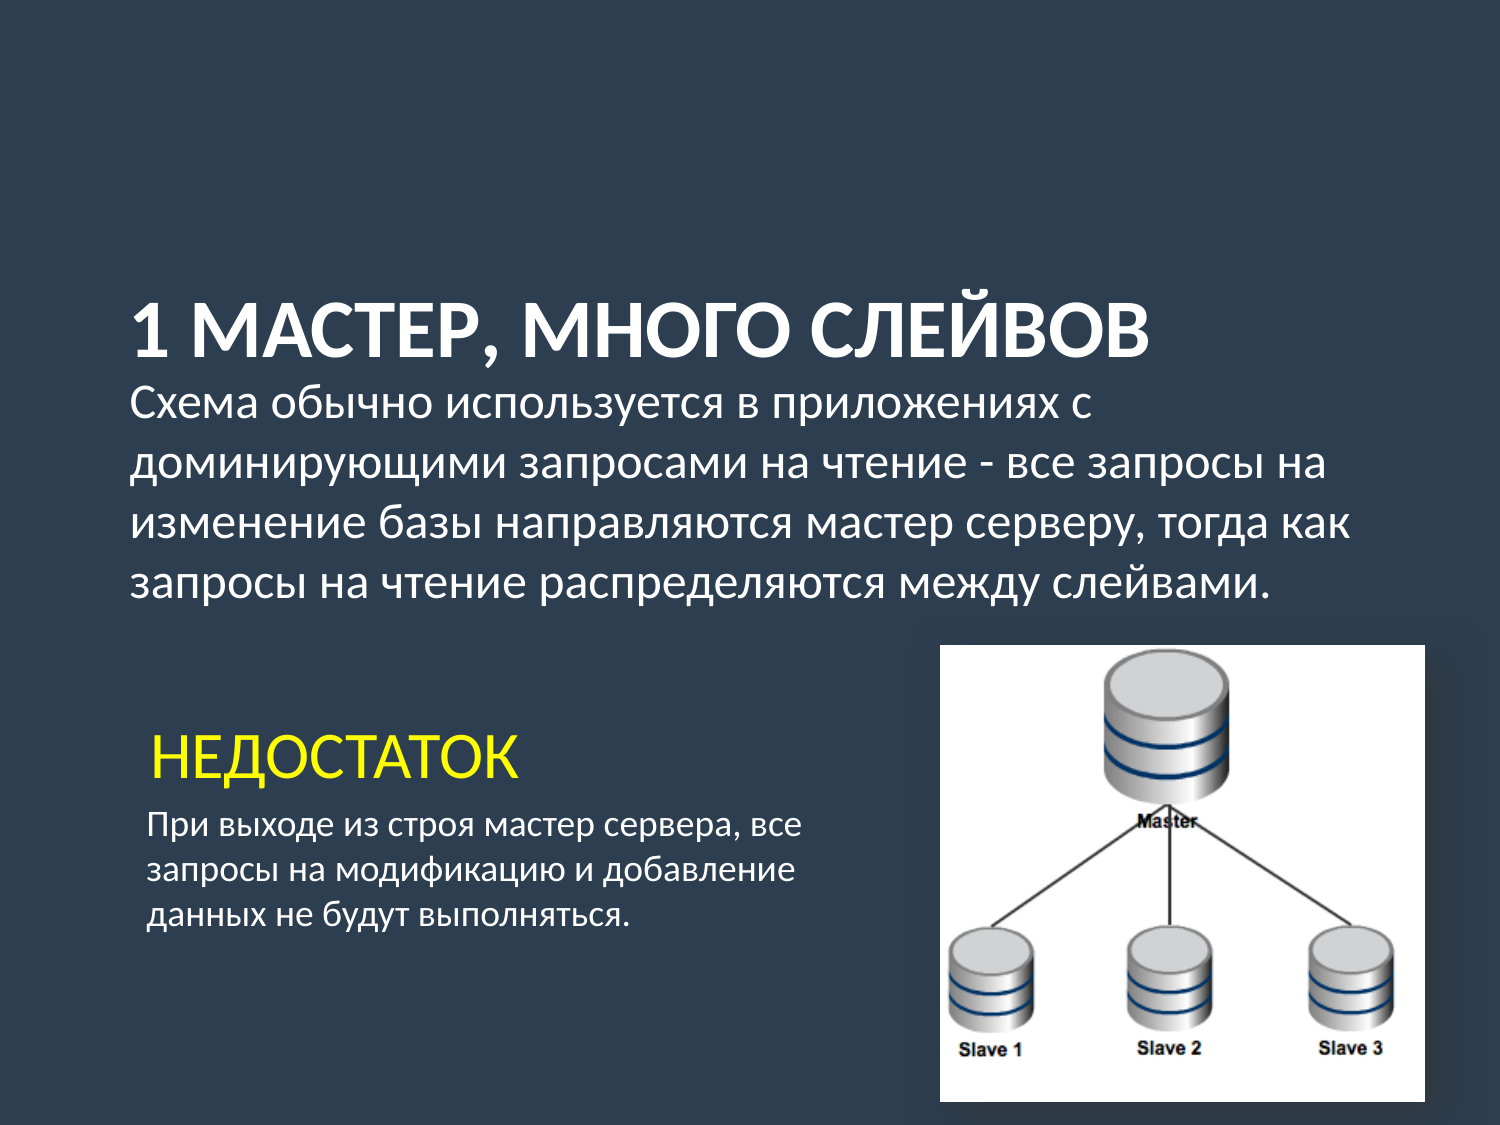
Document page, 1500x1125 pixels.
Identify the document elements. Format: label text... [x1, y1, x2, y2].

text_box НЕДОСТАТОК [135, 703, 535, 791]
text_box При выходе из строя мастер сервера, все запросы на модификацию и добавление данных не будут выполняться. [131, 791, 882, 941]
picture [940, 645, 1425, 1102]
text_box 1 МАСТЕР, МНОГО СЛЕЙВОВ [114, 267, 1167, 361]
text_box Схема обычно используется в приложениях с доминирующими запросами на чтение - все запросы на изменение базы направляются мастер серверу, тогда как запросы на чтение распределяются между слейвами. [114, 361, 1424, 617]
